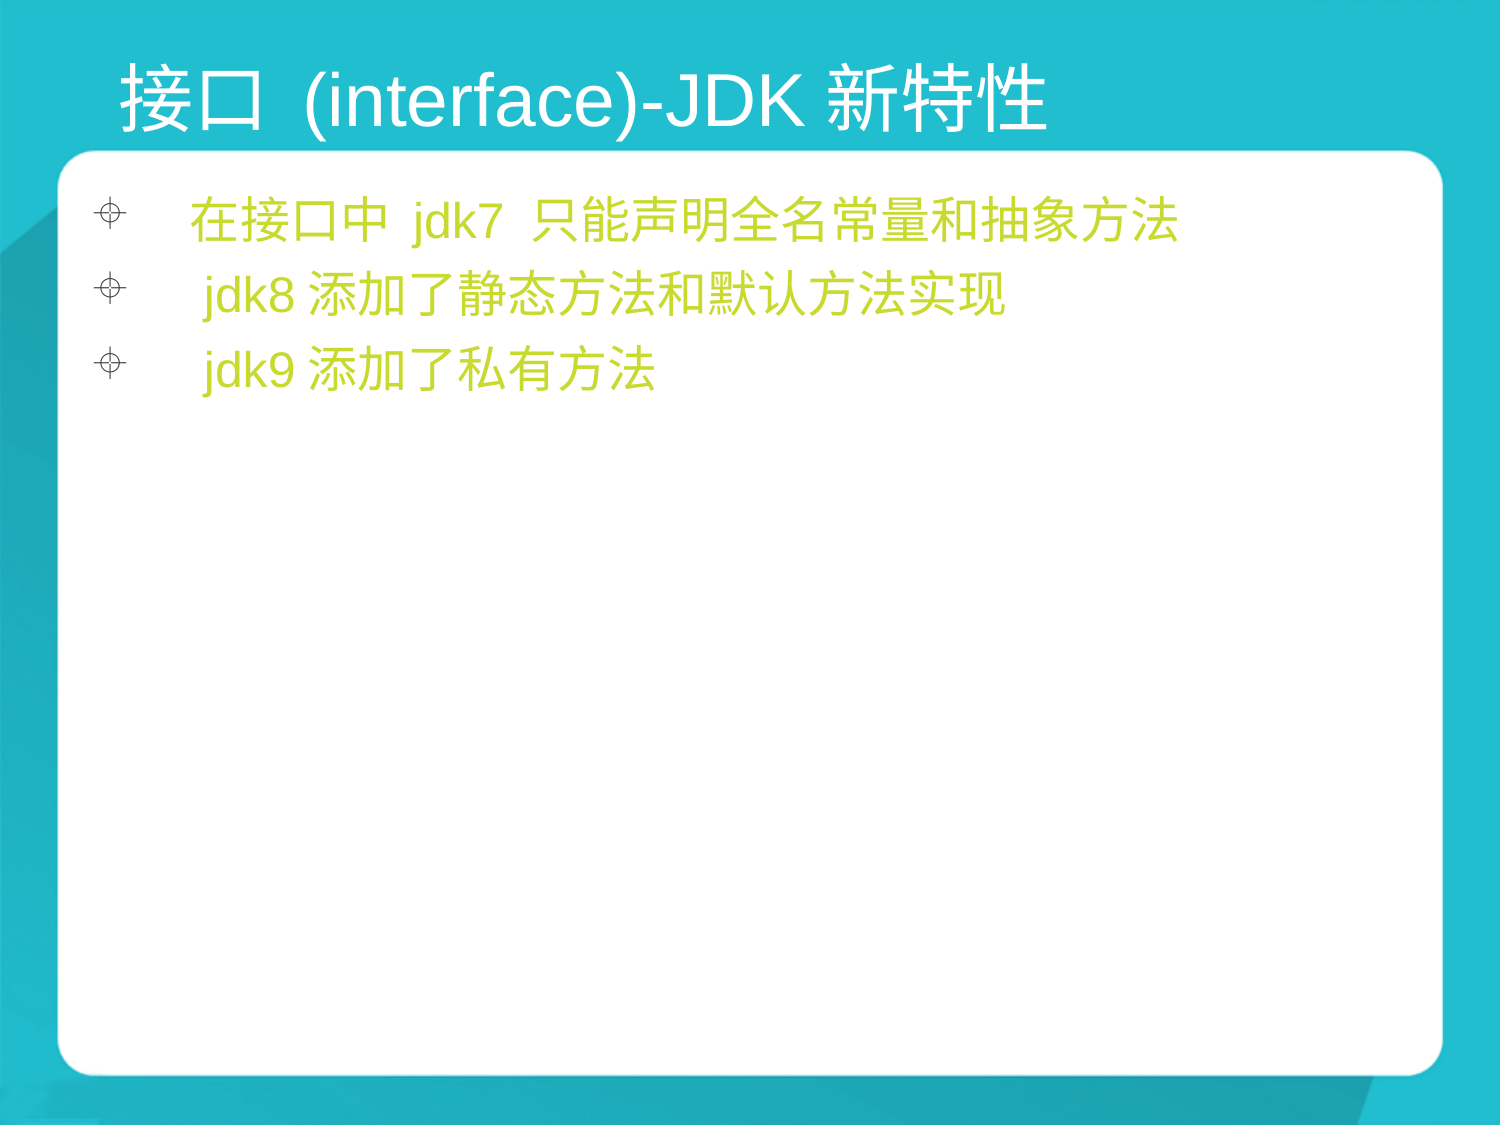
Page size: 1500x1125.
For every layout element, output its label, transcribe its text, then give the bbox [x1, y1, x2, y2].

title 接口 (interface)-JDK新特性 [103, 0, 1397, 150]
picture [0, 0, 1500, 1125]
list 在接口中 jdk7 只能声明全名常量和抽象方法 jdk8添加了静态方法和默认方法实现 jdk9添加了私有方法 [75, 187, 1450, 1088]
